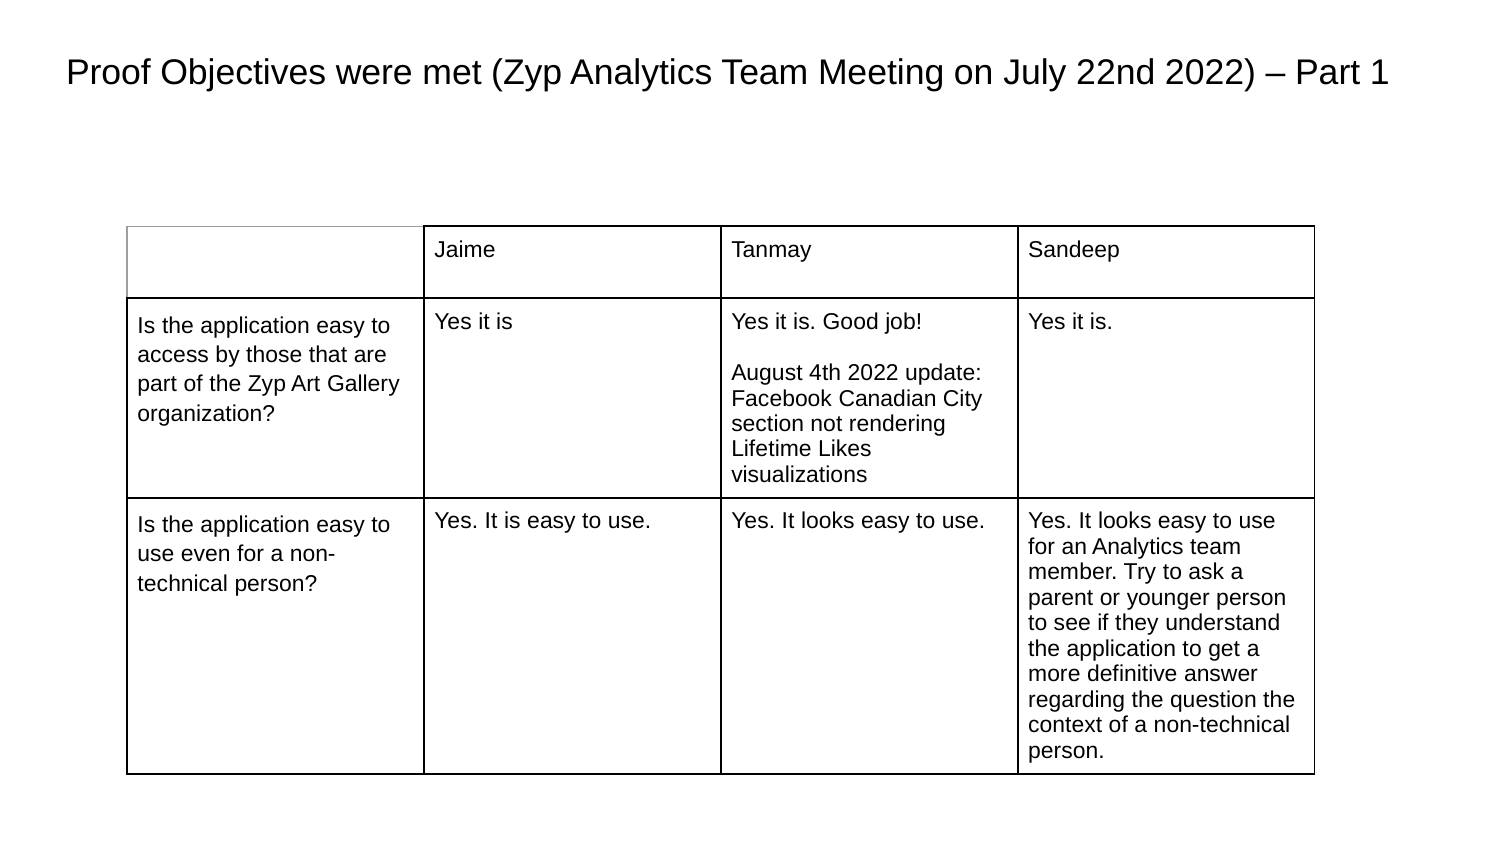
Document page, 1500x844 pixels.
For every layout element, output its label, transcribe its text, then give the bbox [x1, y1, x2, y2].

table_cell Yes it is [425, 299, 720, 497]
table_header Tanmay [722, 227, 1017, 297]
table_cell Is the application easy to access by those that are part of the Zyp Art Gallery organization? [128, 299, 423, 497]
table_header [128, 227, 423, 297]
table_header Jaime [425, 227, 720, 297]
table_cell Yes it is. [1019, 299, 1314, 497]
table_cell Is the application easy to use even for a non-technical person? [128, 499, 423, 773]
table_cell Yes. It is easy to use. [425, 499, 720, 773]
table_header Sandeep [1019, 227, 1314, 297]
title Proof Objectives were met (Zyp Analytics Team Meeting on July 22nd 2022) – Part 1 [51, 37, 1449, 131]
table_cell Yes it is. Good job! August 4th 2022 update: Facebook Canadian City section not rendering Lifetime Likes visualizations [722, 299, 1017, 497]
table_cell Yes. It looks easy to use. [722, 499, 1017, 773]
table_cell Yes. It looks easy to use for an Analytics team member. Try to ask a parent or younger person to see if they understand the application to get a more definitive answer regarding the question the context of a non-technical person. [1019, 499, 1314, 773]
